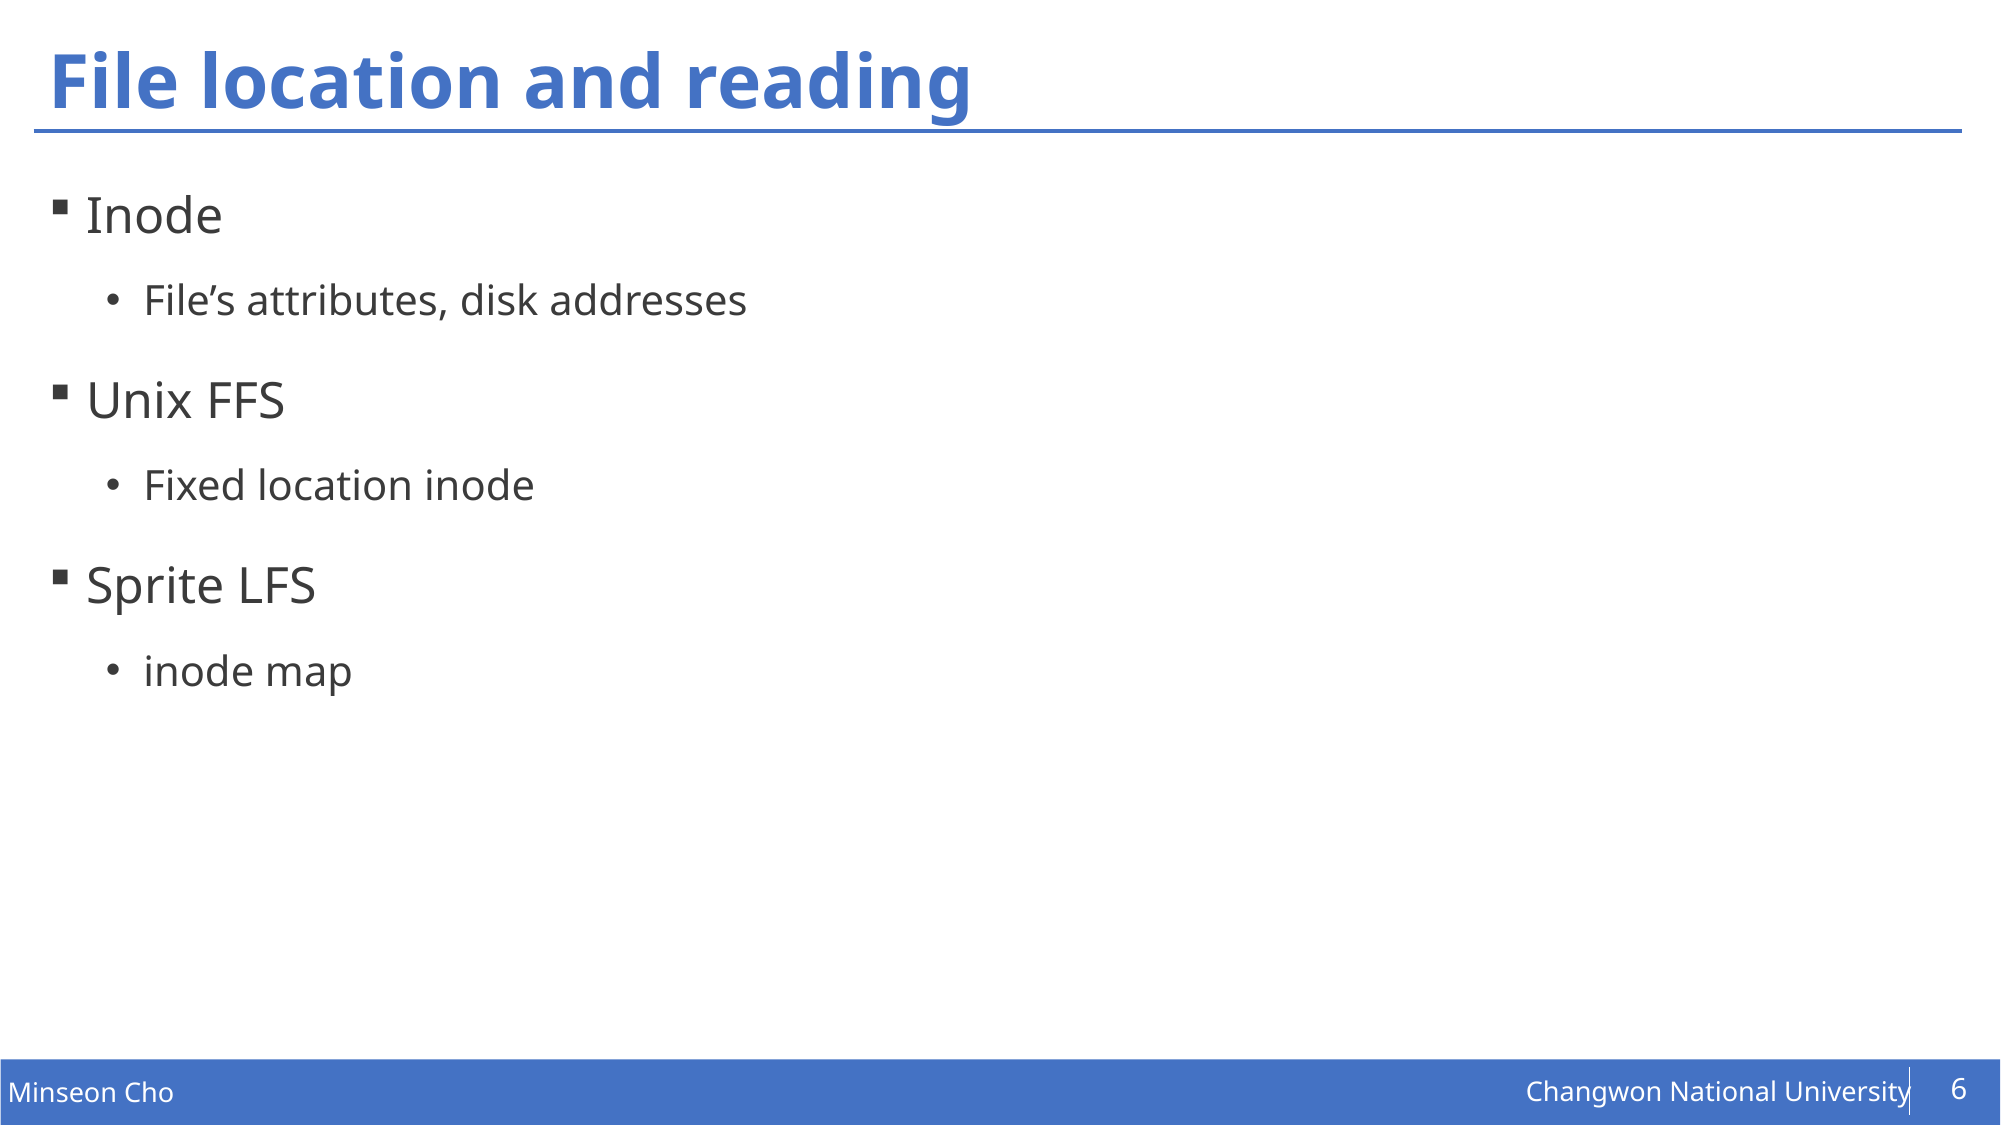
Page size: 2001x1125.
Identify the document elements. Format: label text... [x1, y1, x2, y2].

list Inode File’s attributes, disk addresses Unix FFS Fixed location inode Sprite LFS inode map [33, 152, 1963, 997]
slide_number 6 [1922, 1060, 1996, 1121]
title File location and reading [33, 27, 1963, 143]
